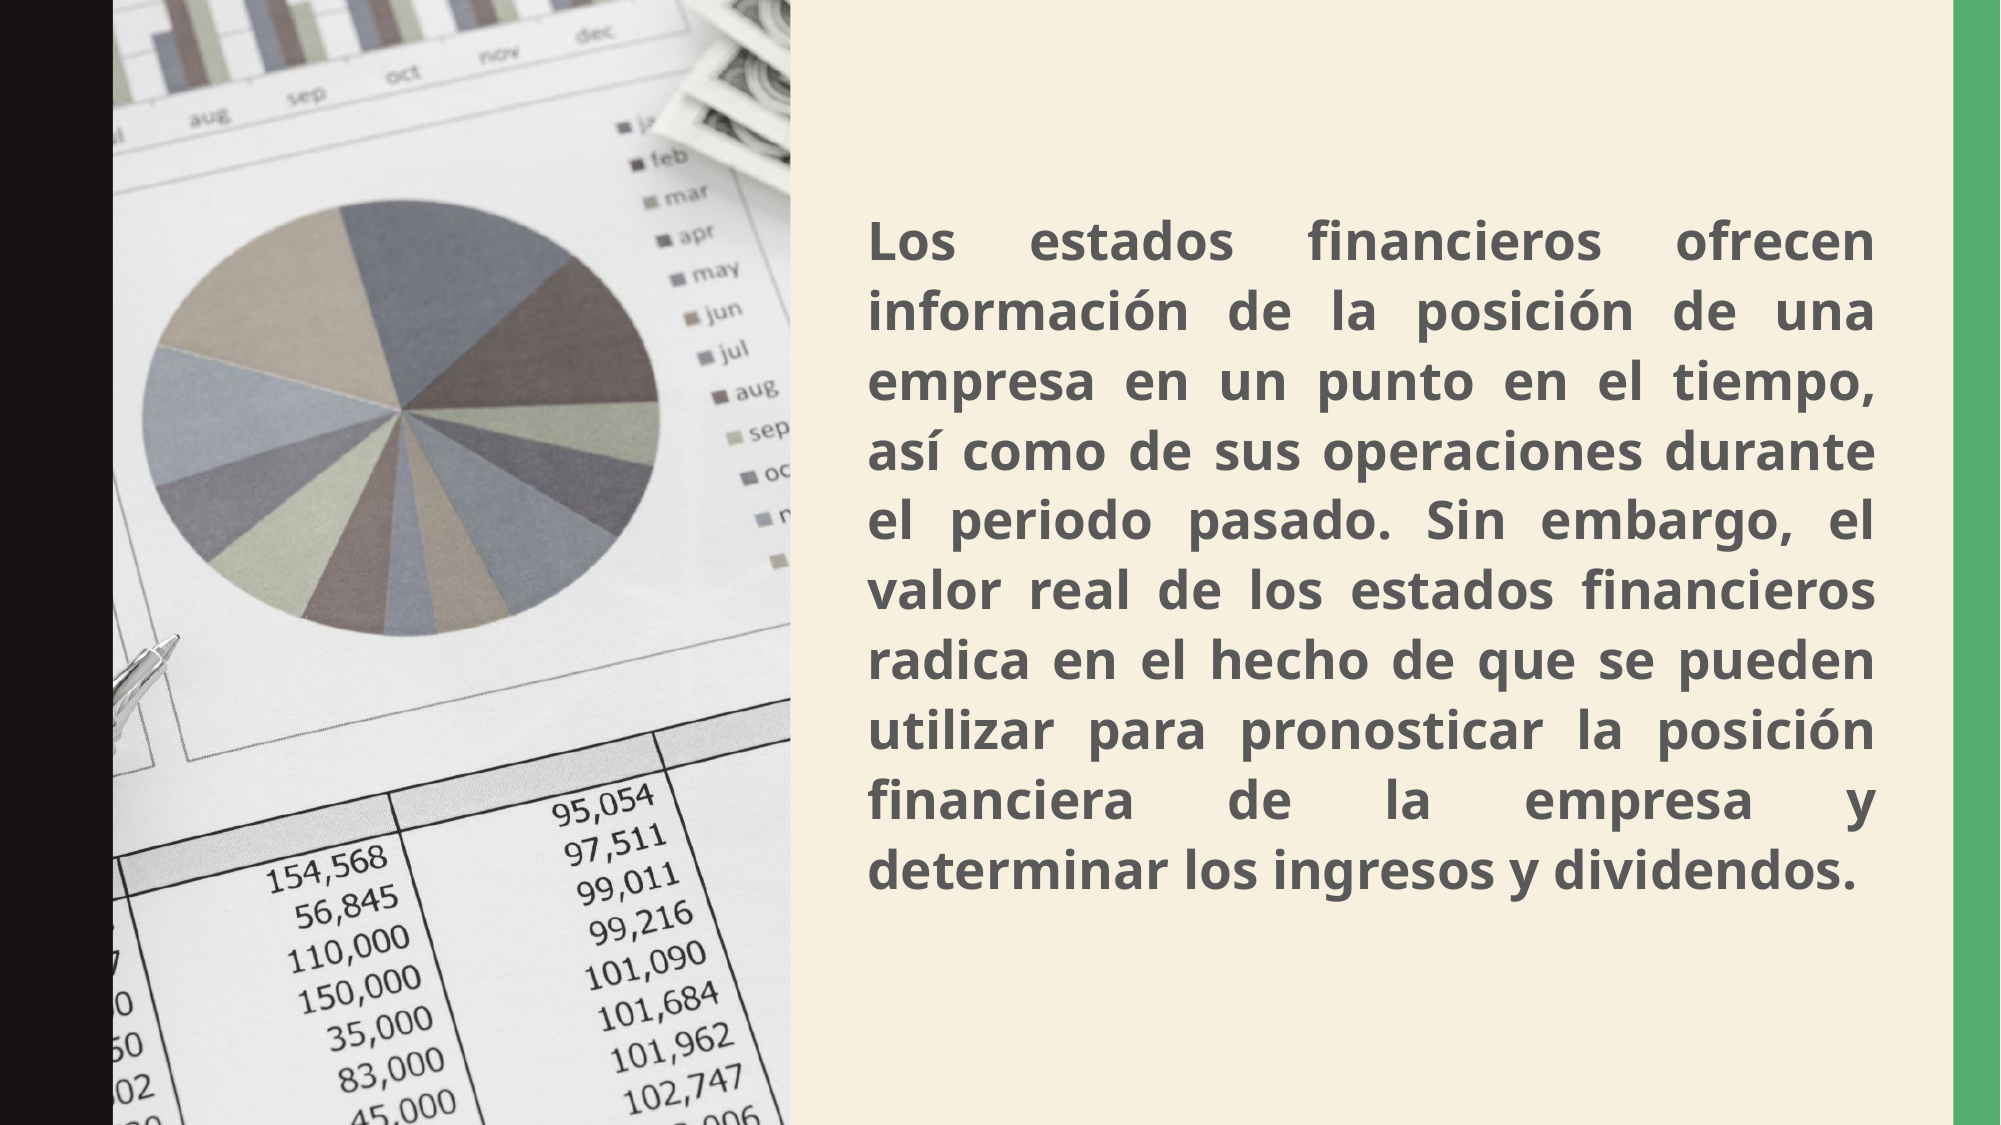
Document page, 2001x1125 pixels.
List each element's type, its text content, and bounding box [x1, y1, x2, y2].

list Los estados financieros ofrecen información de la posición de una empresa en un punto en el tiempo, así como de sus operaciones durante el periodo pasado. Sin embargo, el valor real de los estados financieros radica en el hecho de que se pueden utilizar para pronosticar la posición financiera de la empresa y determinar los ingresos y dividendos. [852, 193, 1892, 965]
picture [112, 0, 791, 1125]
